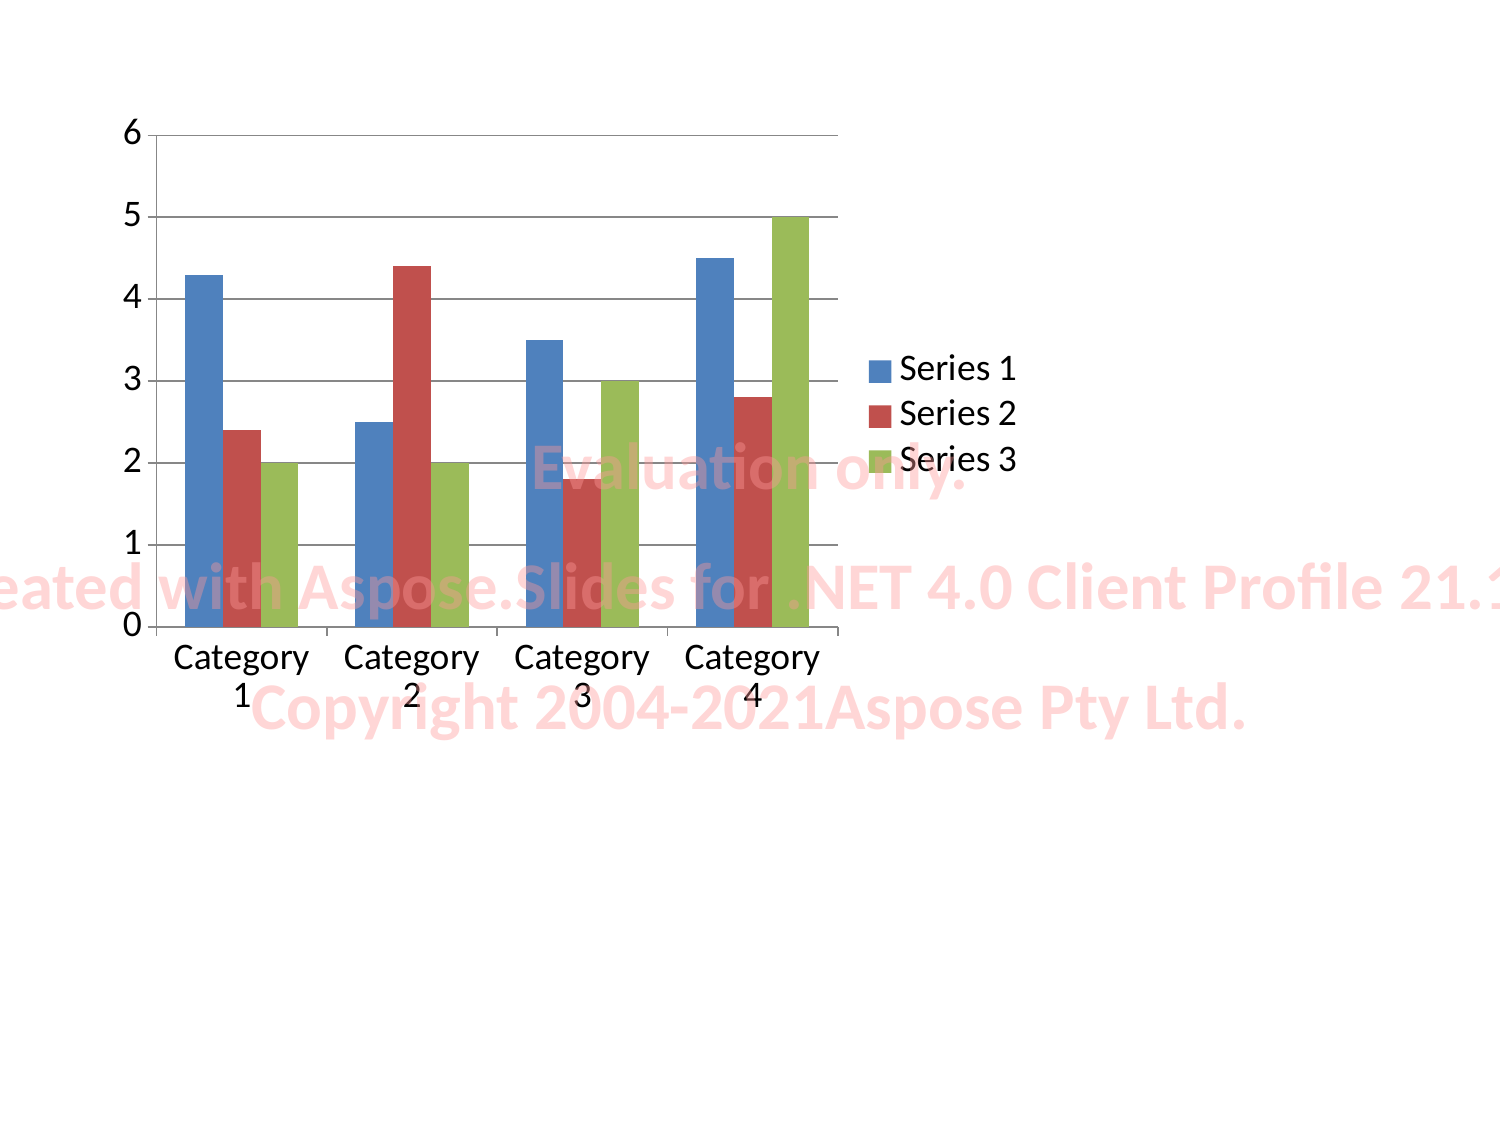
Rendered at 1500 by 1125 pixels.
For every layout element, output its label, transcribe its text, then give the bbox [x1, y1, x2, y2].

chart [103, 103, 1042, 730]
text_box Evaluation only. Created with Aspose.Slides for .NET 4.0 Client Profile 21.12. Copyright 2004-2021Aspose Pty Ltd. [0, 375, 1500, 750]
